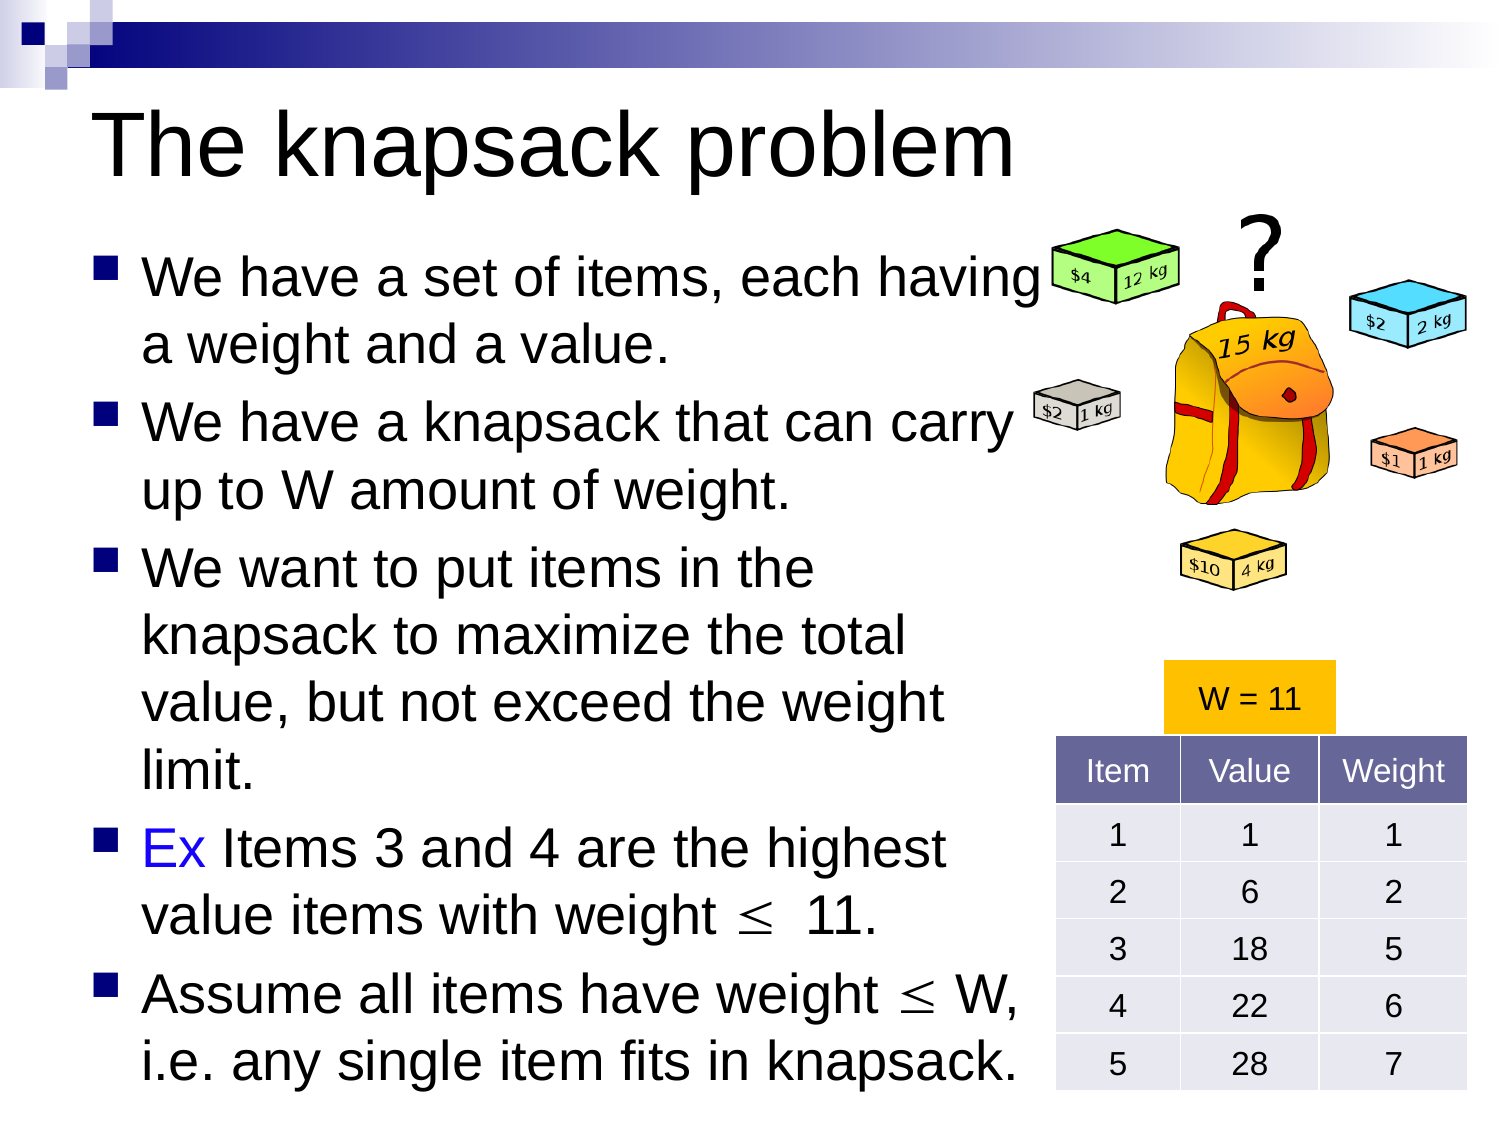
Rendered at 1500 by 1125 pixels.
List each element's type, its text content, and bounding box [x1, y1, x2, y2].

title The knapsack problem [74, 74, 1426, 205]
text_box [1055, 659, 1469, 1091]
picture [1022, 206, 1476, 599]
list We have a set of items, each having a weight and a value. We have a knapsack that can carry up to W amount of weight. We want to put items in the knapsack to maximize the total value, but not exceed the weight limit. Ex Items 3 and 4 are the highest value items with weight £ 11. Assume all items have weight £ W, i.e. any single item fits in knapsack. [74, 232, 1066, 1100]
